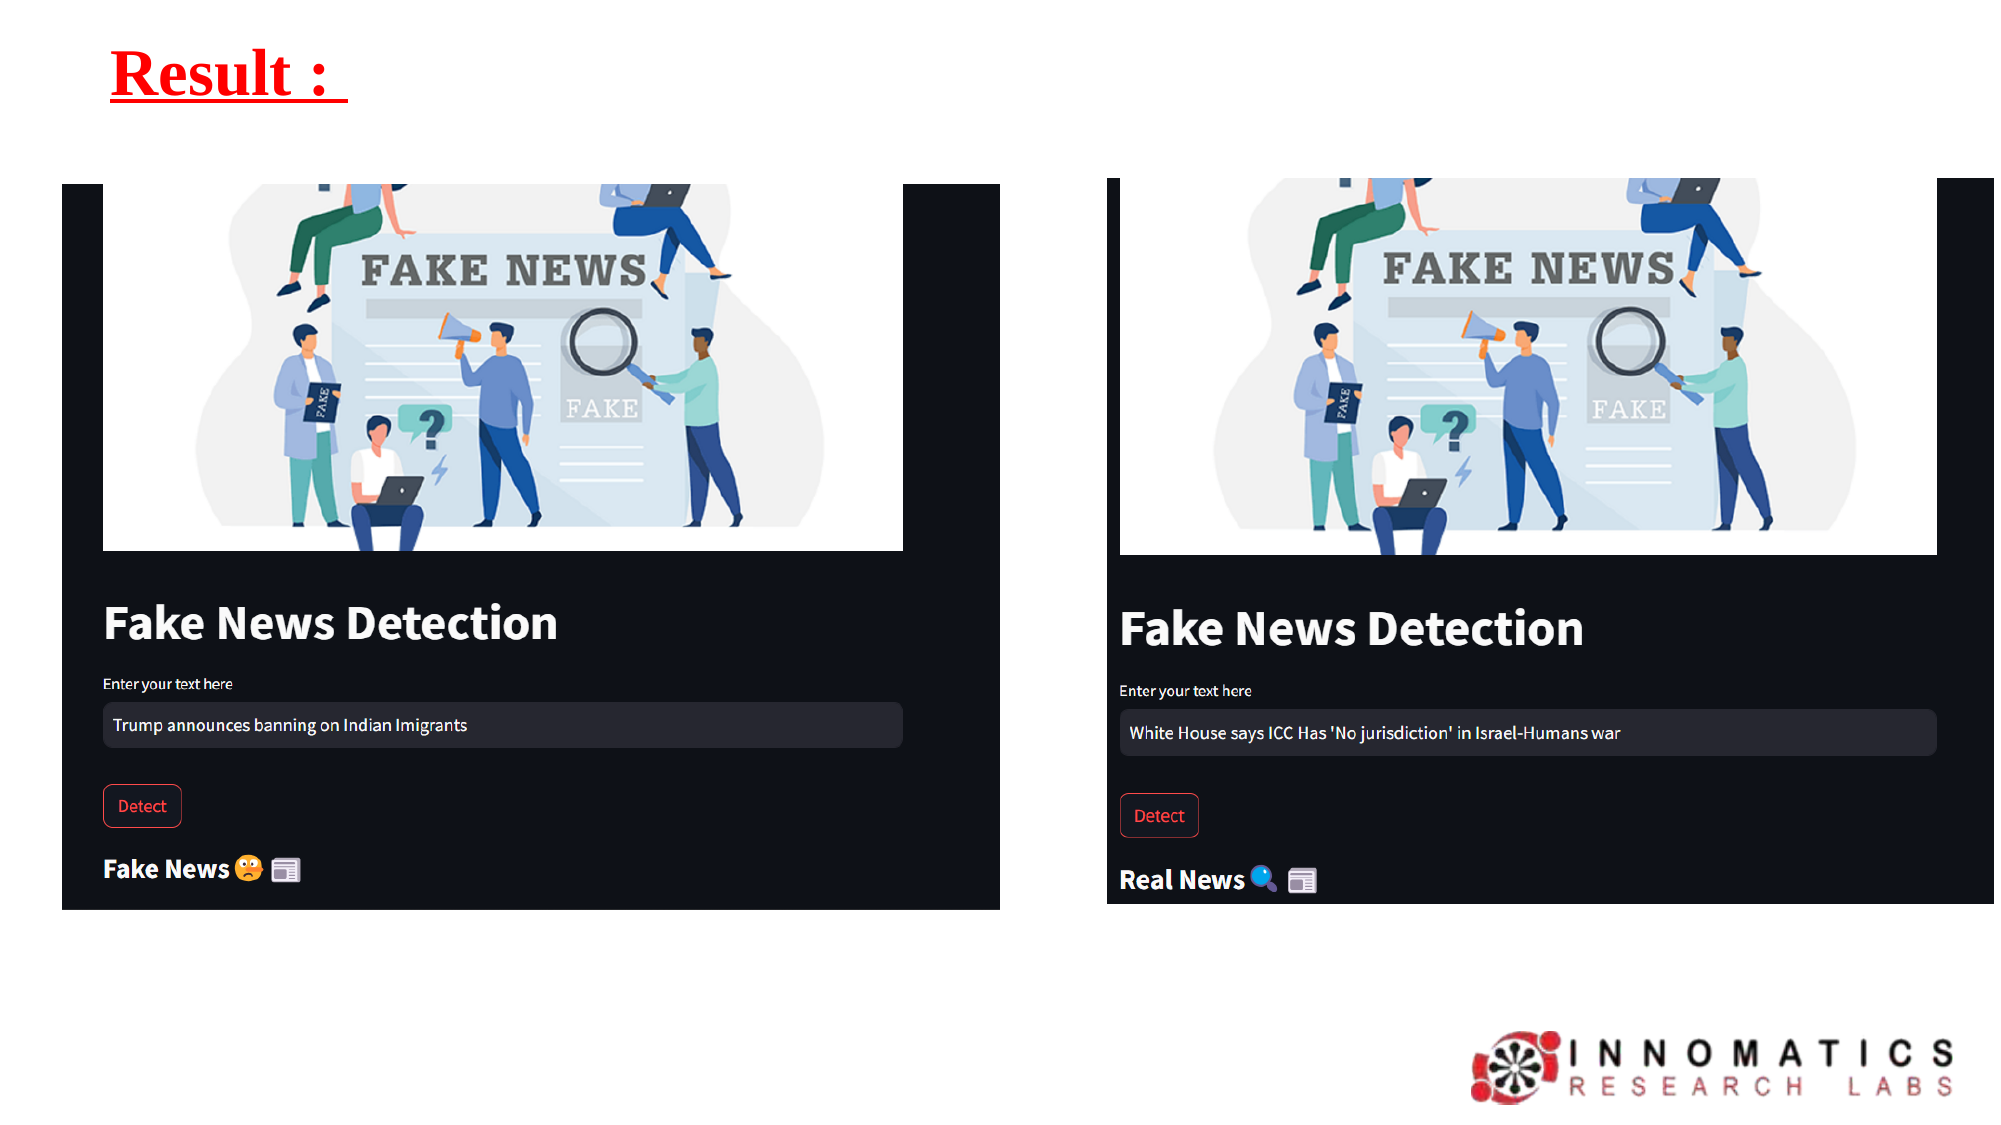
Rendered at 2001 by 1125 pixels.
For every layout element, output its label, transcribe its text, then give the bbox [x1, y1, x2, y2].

picture [62, 184, 1001, 910]
picture [1471, 1031, 1955, 1105]
title Result : [110, 28, 843, 110]
picture [1107, 178, 1995, 904]
